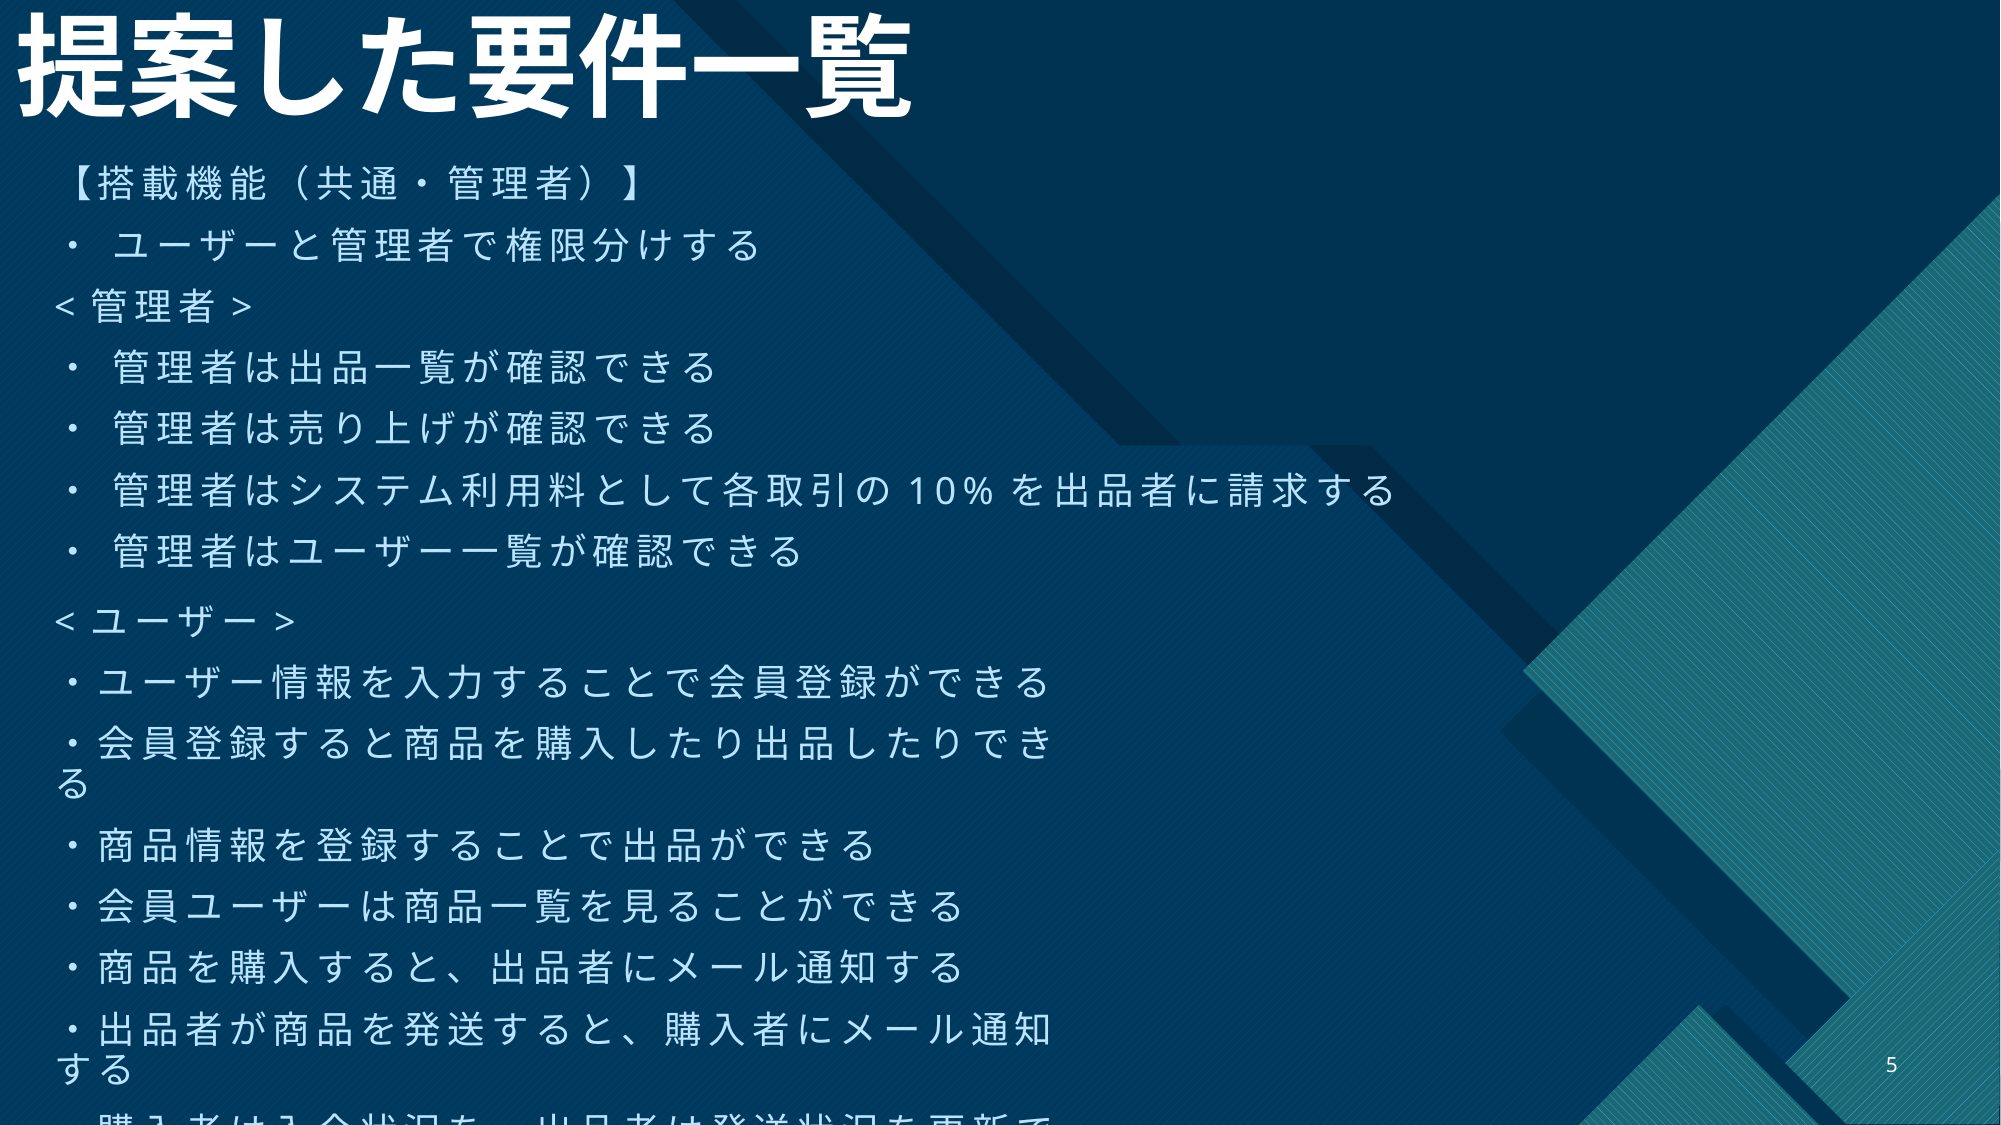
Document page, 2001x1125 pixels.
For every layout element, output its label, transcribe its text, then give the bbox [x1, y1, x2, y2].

text_box [982, 309, 2000, 541]
list 【搭載機能（共通・管理者）】 ・ ユーザーと管理者で権限分けする <管理者> ・ 管理者は出品一覧が確認できる ・ 管理者は売り上げが確認できる ・ 管理者はシステム利用料として各取引の10%を出品者に請求する ・ 管理者はユーザー一覧が確認できる [39, 157, 1434, 595]
text_box [748, 541, 2000, 1125]
title 提案した要件一覧 [0, 0, 1277, 141]
text_box <ユーザー> ・ユーザー情報を入力することで会員登録ができる ・会員登録すると商品を購入したり出品したりできる ・商品情報を登録することで出品ができる ・会員ユーザーは商品一覧を見ることができる ・商品を購入すると、出品者にメール通知する ・出品者が商品を発送すると、購入者にメール通知する ・購入者は入金状況を、出品者は発送状況を更新できる [39, 595, 1082, 1125]
